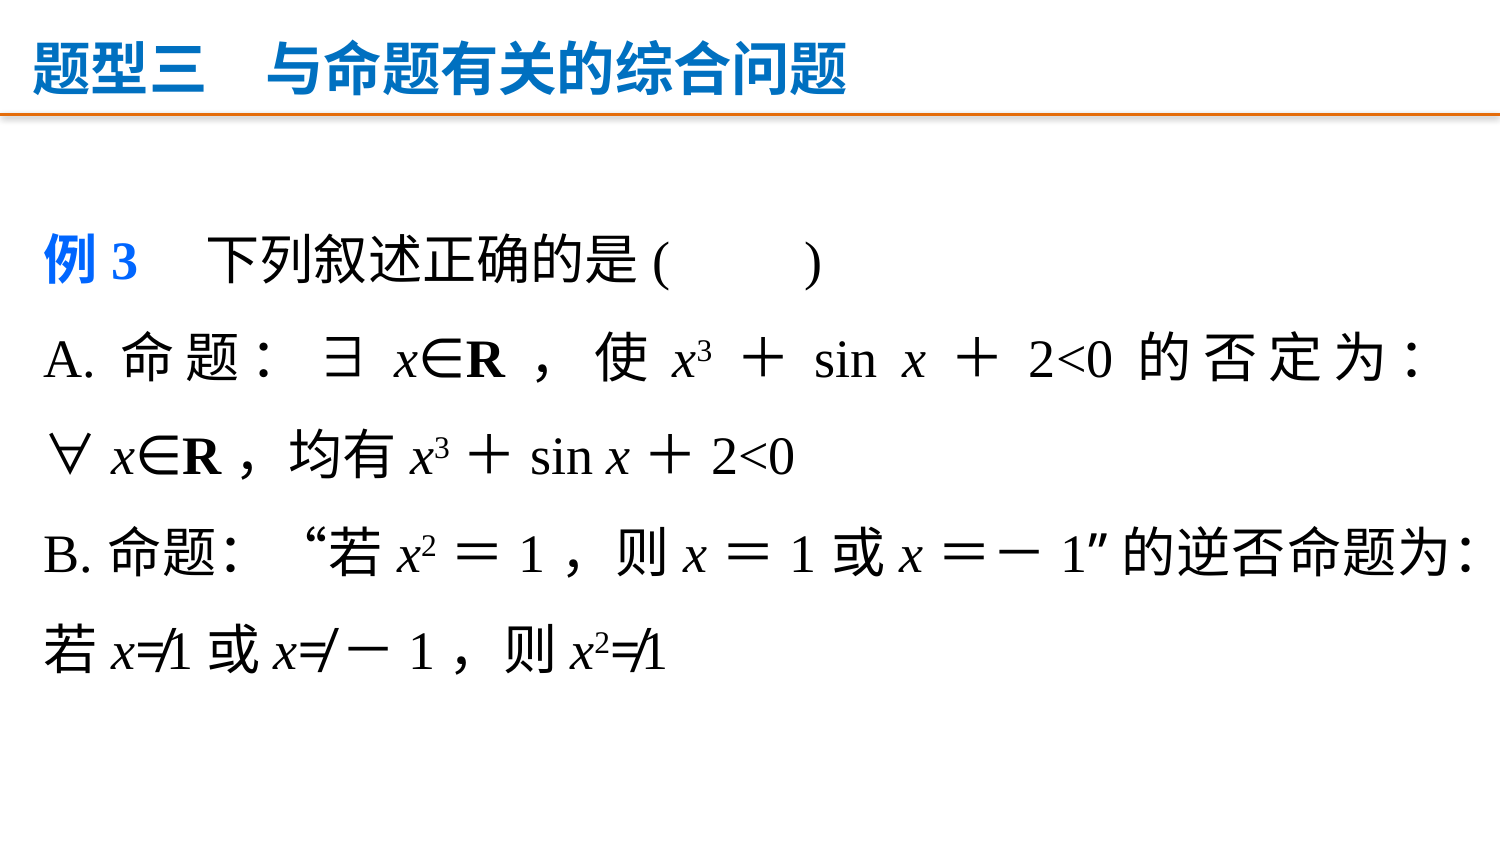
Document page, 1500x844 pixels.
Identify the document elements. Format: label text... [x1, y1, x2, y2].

text_box 例3 下列叙述正确的是( ) A.命题：∃x∈R，使x3＋sin x＋2<0的否定为：∀x∈R，均有x3＋sin x＋2<0 B.命题：“若x2＝1，则x＝1或x＝－1”的逆否命题为：若x≠1或x≠－1，则x2≠1 [28, 186, 1468, 688]
text_box 题型三 与命题有关的综合问题 [18, 24, 864, 110]
